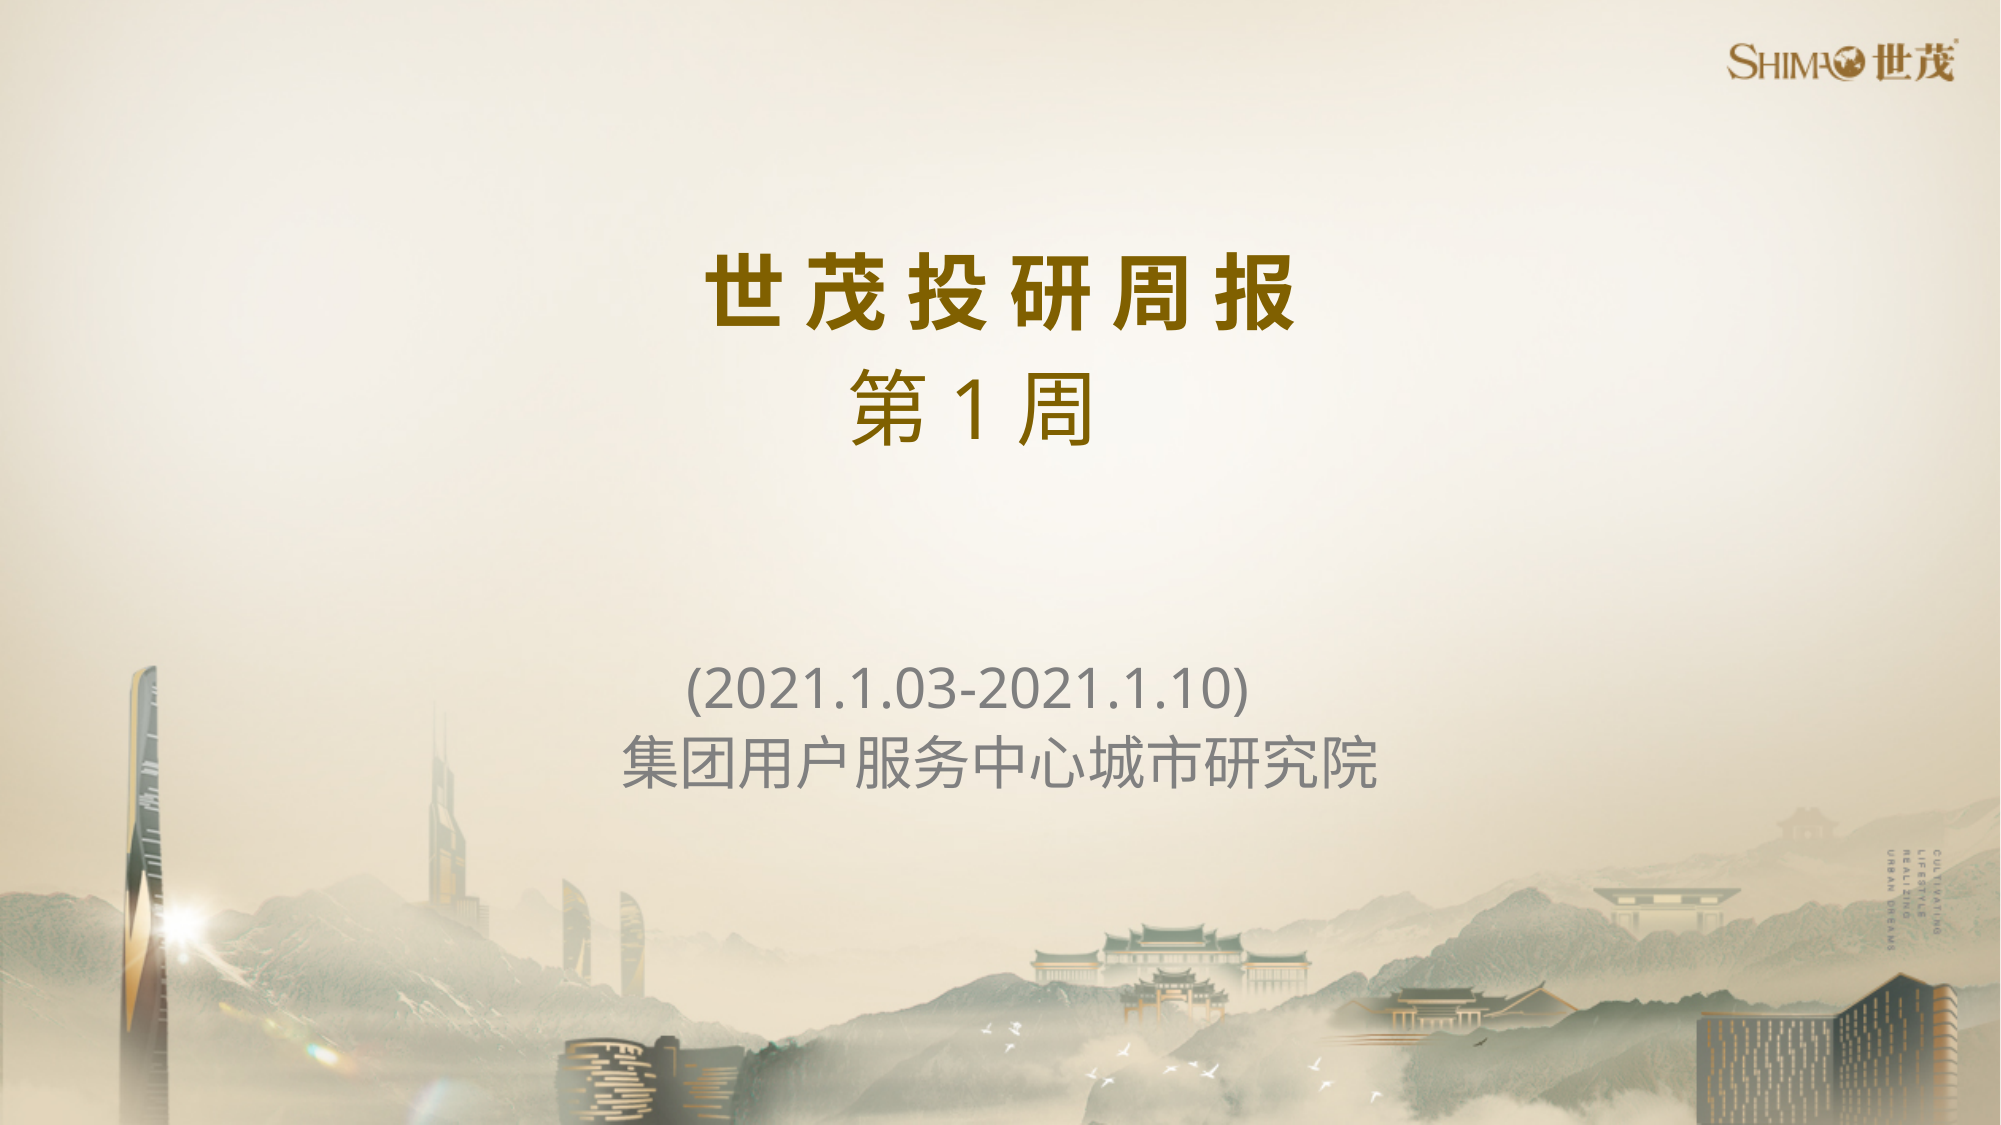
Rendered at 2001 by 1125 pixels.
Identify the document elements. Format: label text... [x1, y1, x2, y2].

text_box (2021.1.03-2021.1.10) [671, 644, 1295, 727]
title 世 茂 投 研 周 报 [249, 240, 1750, 349]
text_box 第1周 [831, 349, 1135, 464]
subtitle 集团用户服务中心城市研究院 [249, 695, 1750, 804]
picture [0, 0, 2001, 1125]
